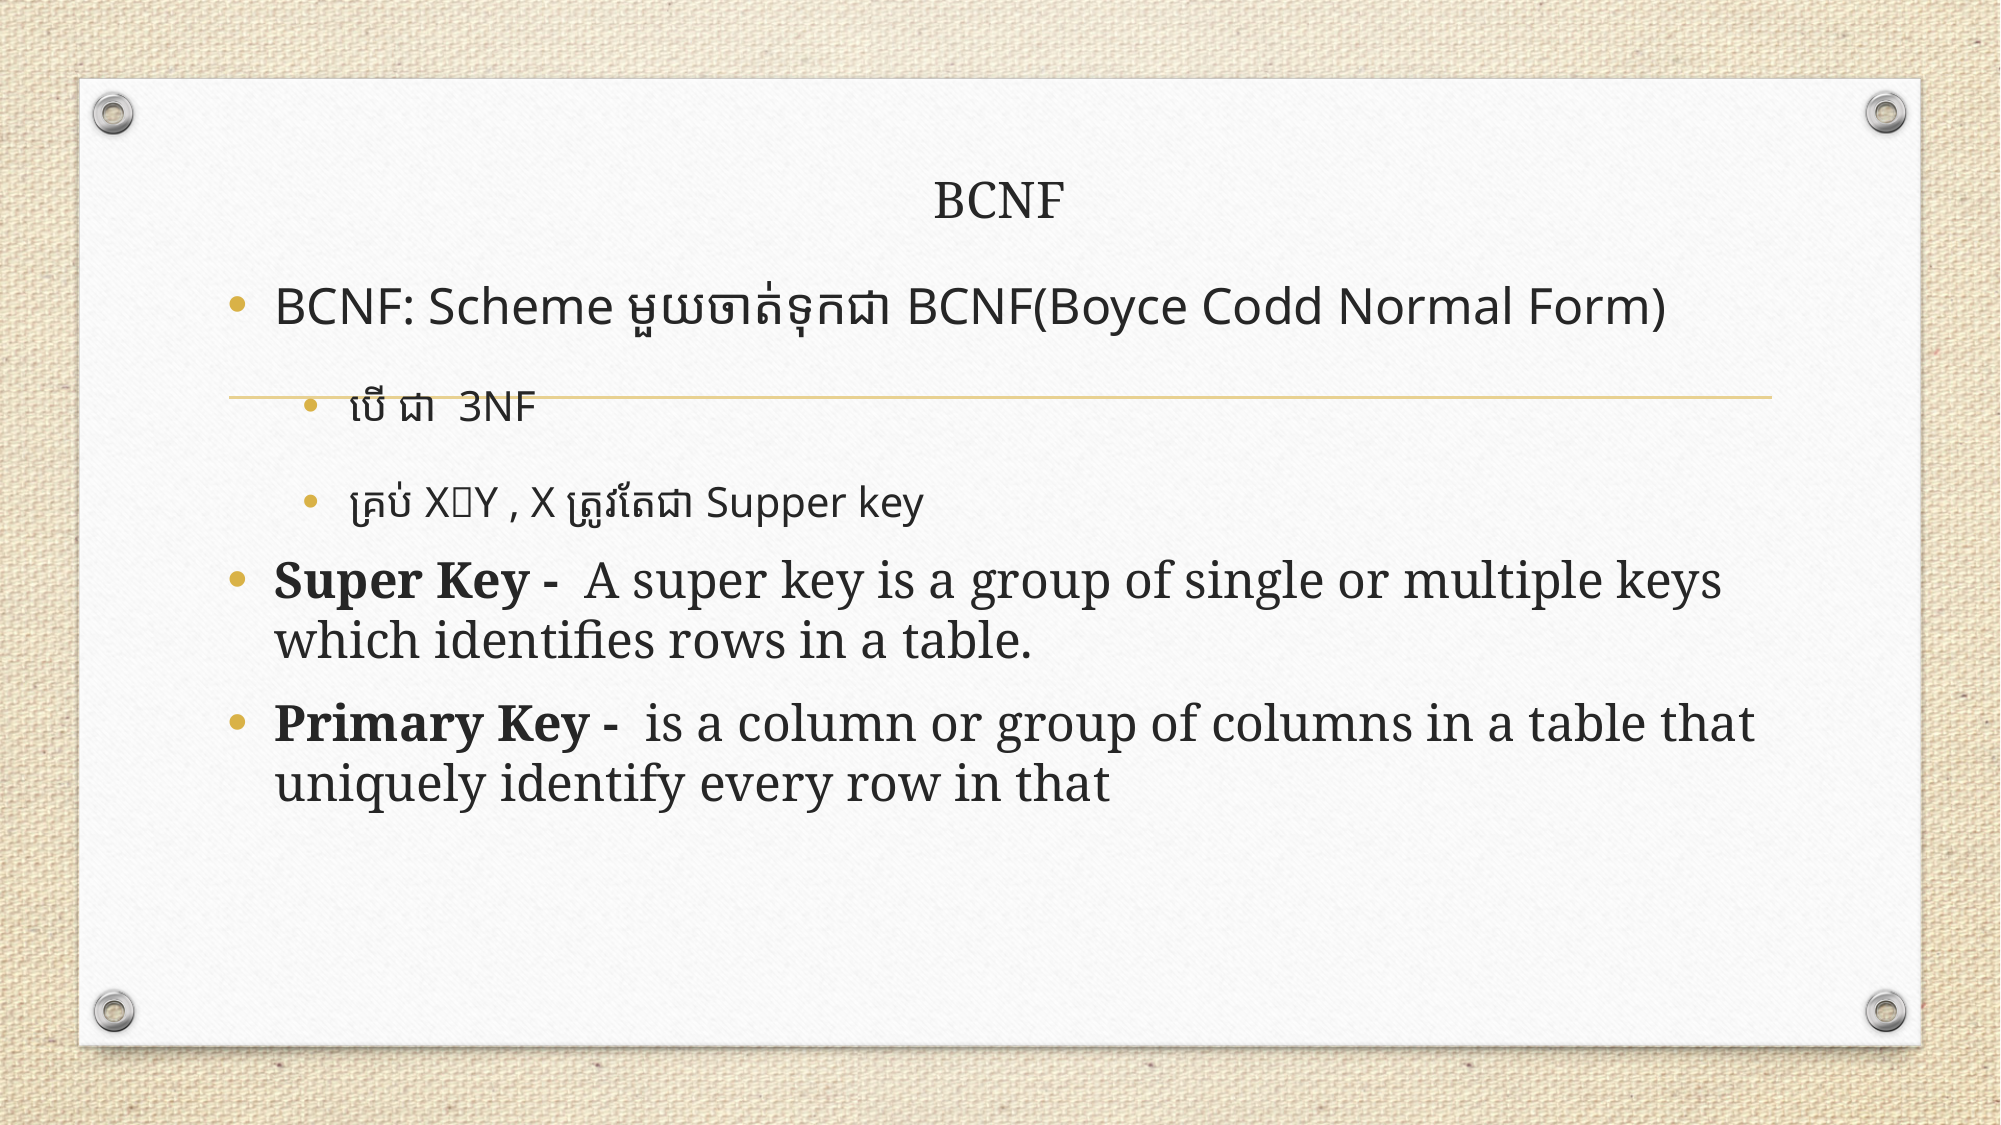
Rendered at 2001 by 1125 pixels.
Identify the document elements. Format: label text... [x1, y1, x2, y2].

picture [0, 0, 2001, 1125]
title BCNF [212, 161, 1788, 236]
list BCNF: Scheme មួយចាត់ទុកជា BCNF(Boyce Codd Normal Form) បើ ជា 3NF គ្រប់ XY , X ត្រូវតែជា Supper key Super Key - A super key is a group of single or multiple keys which identifies rows in a table. Primary Key - is a column or group of columns in a table that uniquely identify every row in that [212, 236, 1788, 964]
